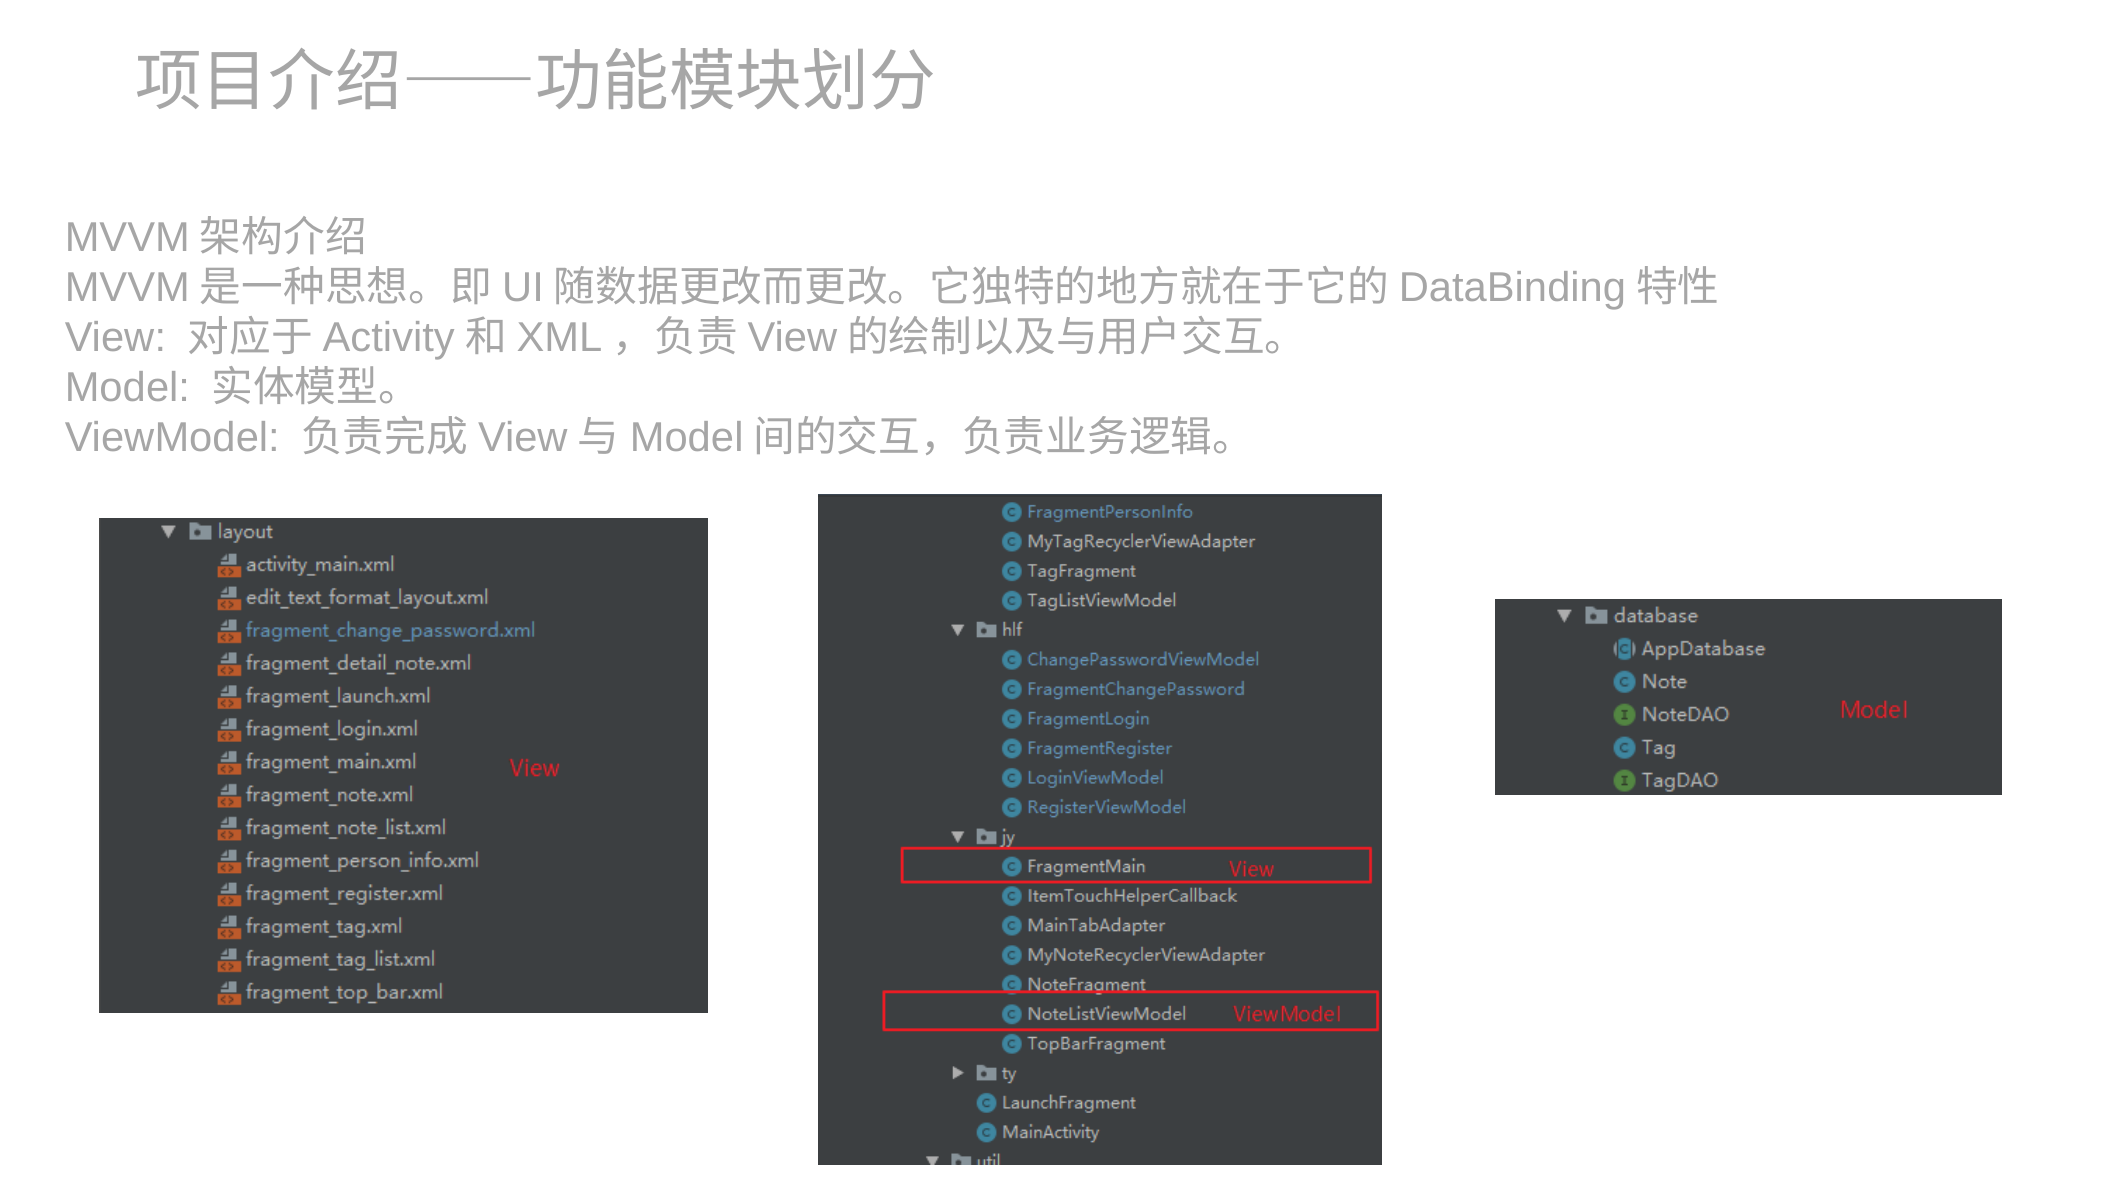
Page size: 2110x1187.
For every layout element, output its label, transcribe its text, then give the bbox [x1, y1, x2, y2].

picture [1495, 599, 2002, 795]
picture [818, 494, 1382, 1165]
text_box 项目介绍——功能模块划分 [135, 37, 951, 118]
text_box MVVM架构介绍 MVVM是一种思想。即UI随数据更改而更改。它独特的地方就在于它的DataBinding特性 View: 对应于Activity和XML，负责View的绘制以及与用户交互。 Model: 实体模型。 ViewModel: 负责完成View与Model间的交互，负责业务逻辑。 [50, 202, 1735, 468]
picture [99, 518, 708, 1013]
